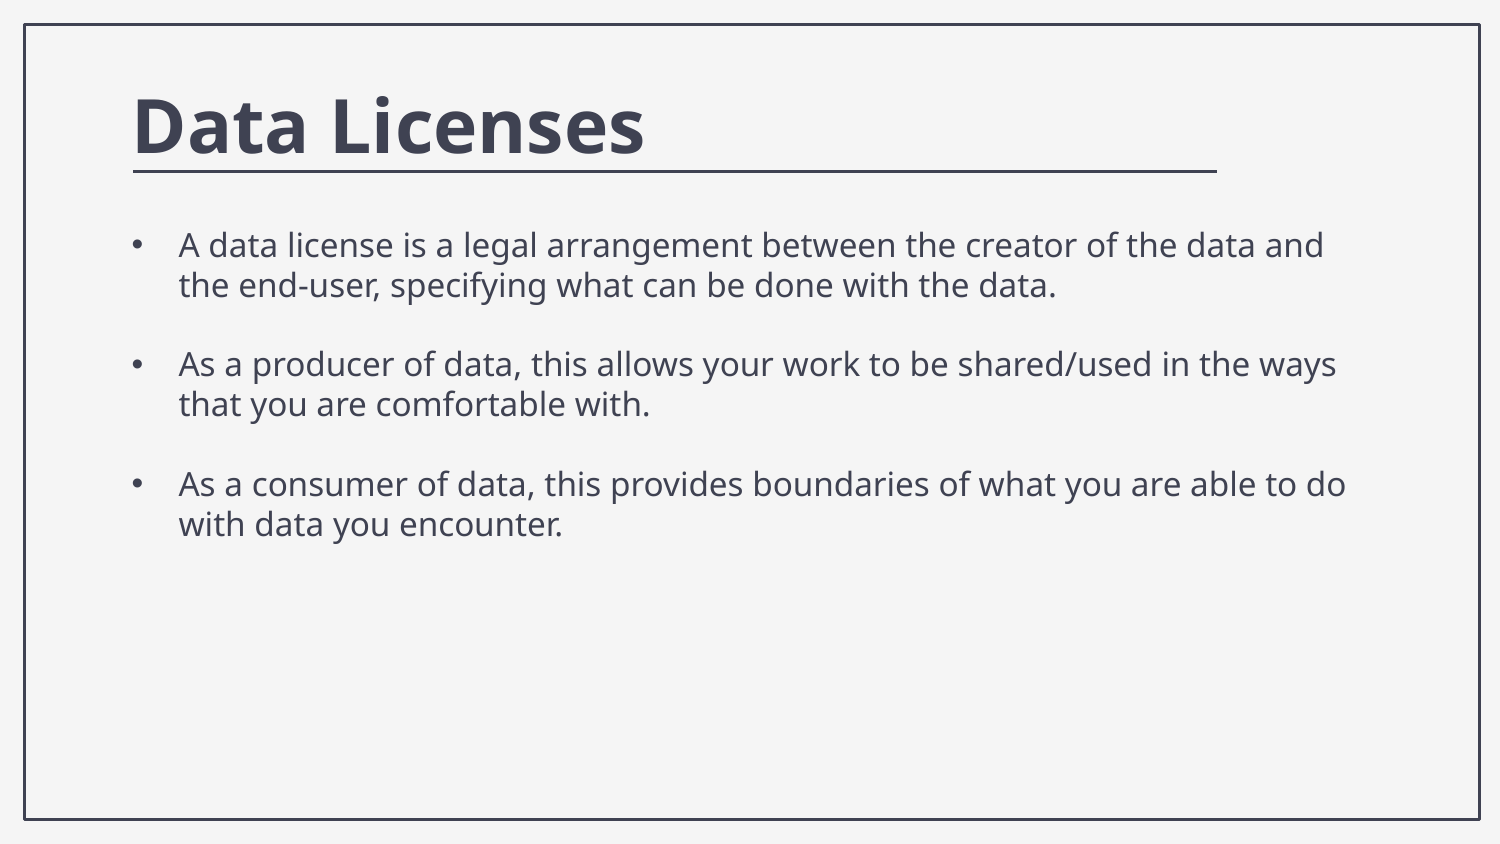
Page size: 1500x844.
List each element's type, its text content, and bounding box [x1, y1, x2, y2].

title Data Licenses [116, 63, 1274, 191]
subtitle A data license is a legal arrangement between the creator of the data and the end-user, specifying what can be done with the data. As a producer of data, this allows your work to be shared/used in the ways that you are comfortable with. As a consumer of data, this provides boundaries of what you are able to do with data you encounter. [116, 208, 1399, 719]
